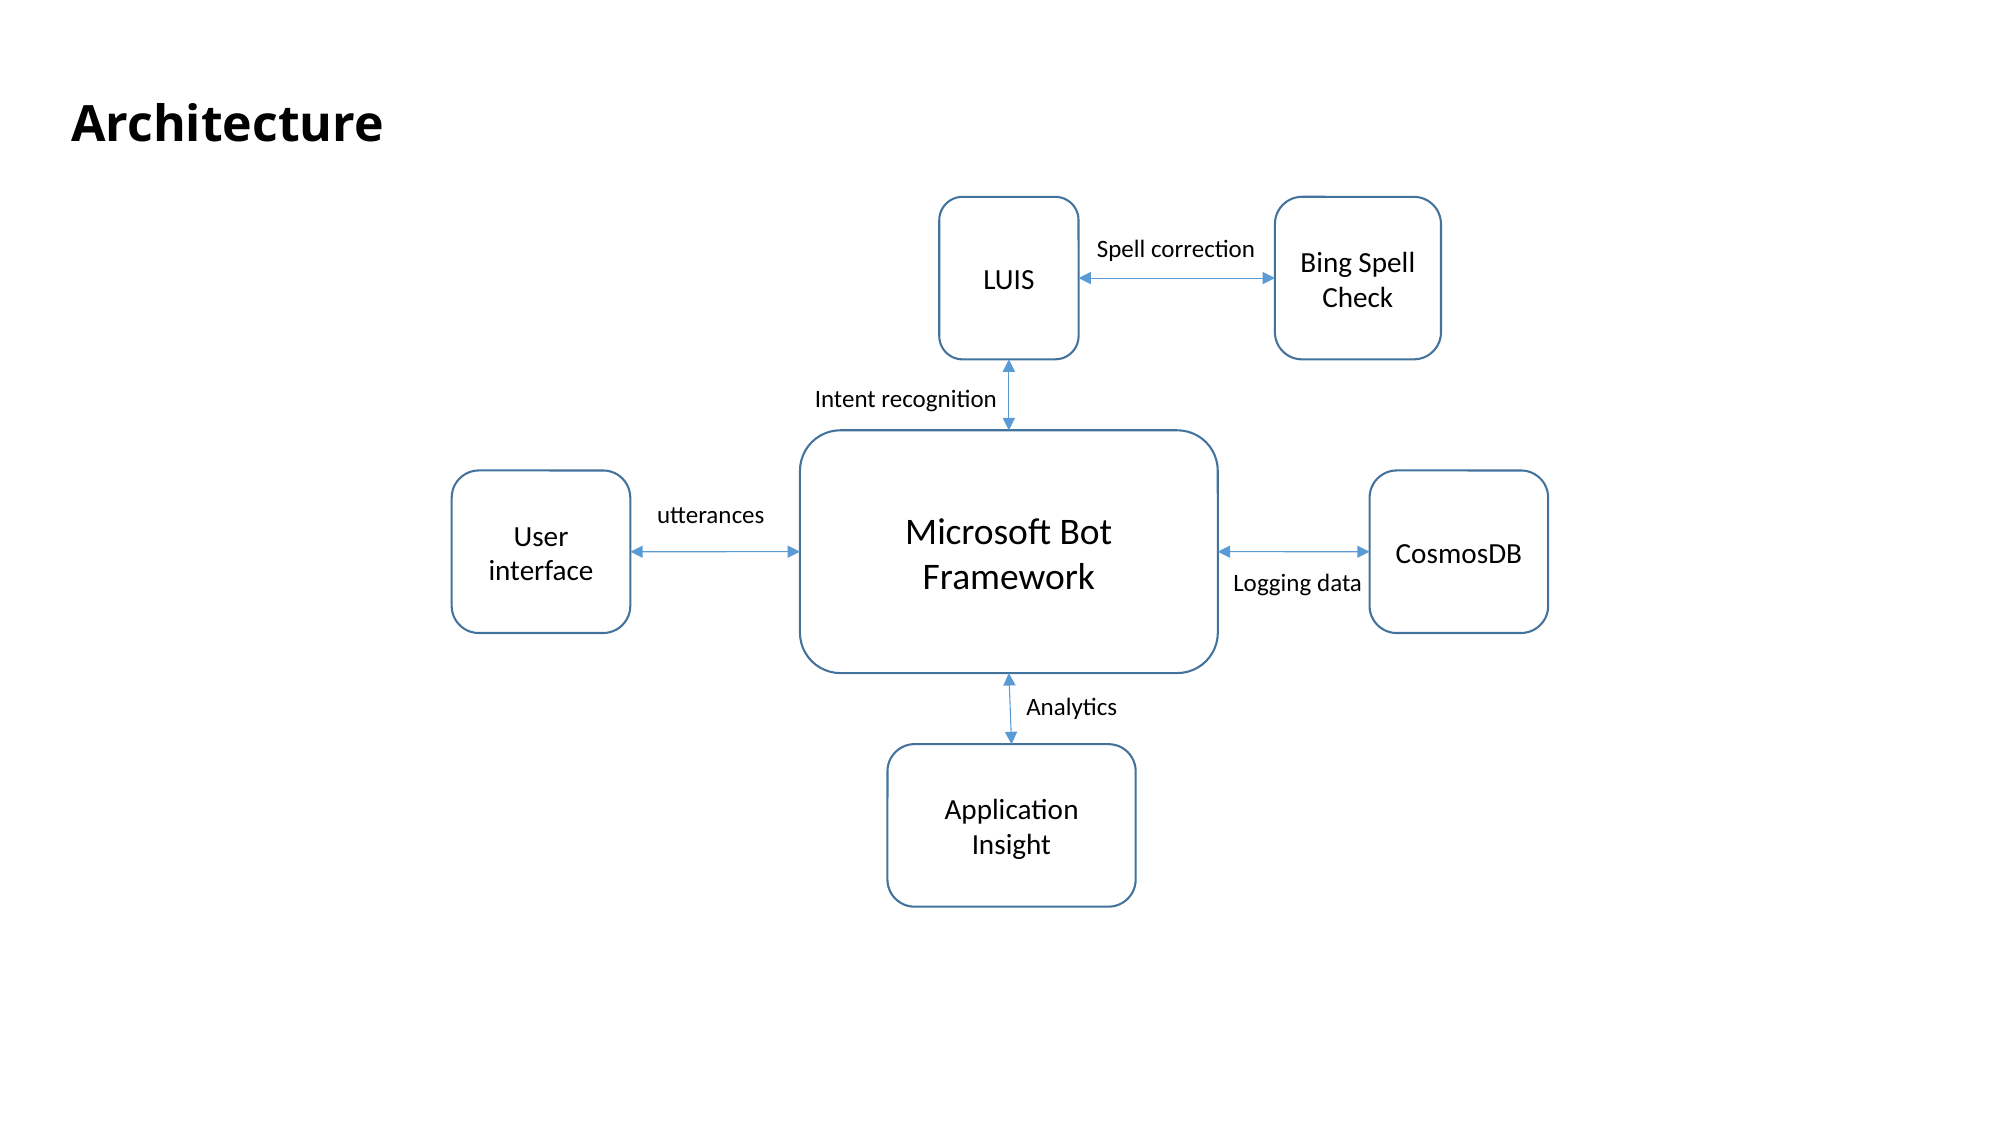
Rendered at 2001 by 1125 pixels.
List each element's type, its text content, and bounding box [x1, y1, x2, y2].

text_box Intent recognition [799, 374, 1038, 465]
text_box CosmosDB [1368, 469, 1550, 635]
text_box utterances [642, 491, 880, 581]
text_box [1008, 673, 1012, 745]
text_box Bing Spell Check [1276, 234, 1443, 361]
text_box Application Insight [886, 743, 1137, 908]
text_box User interface [450, 469, 632, 635]
text_box LUIS [938, 234, 1080, 361]
title Architecture [56, 16, 1782, 234]
text_box Spell correction [1082, 234, 1320, 345]
text_box Logging data [1218, 558, 1457, 634]
text_box Analytics [1011, 683, 1250, 759]
text_box Microsoft Bot Framework [798, 429, 1219, 675]
